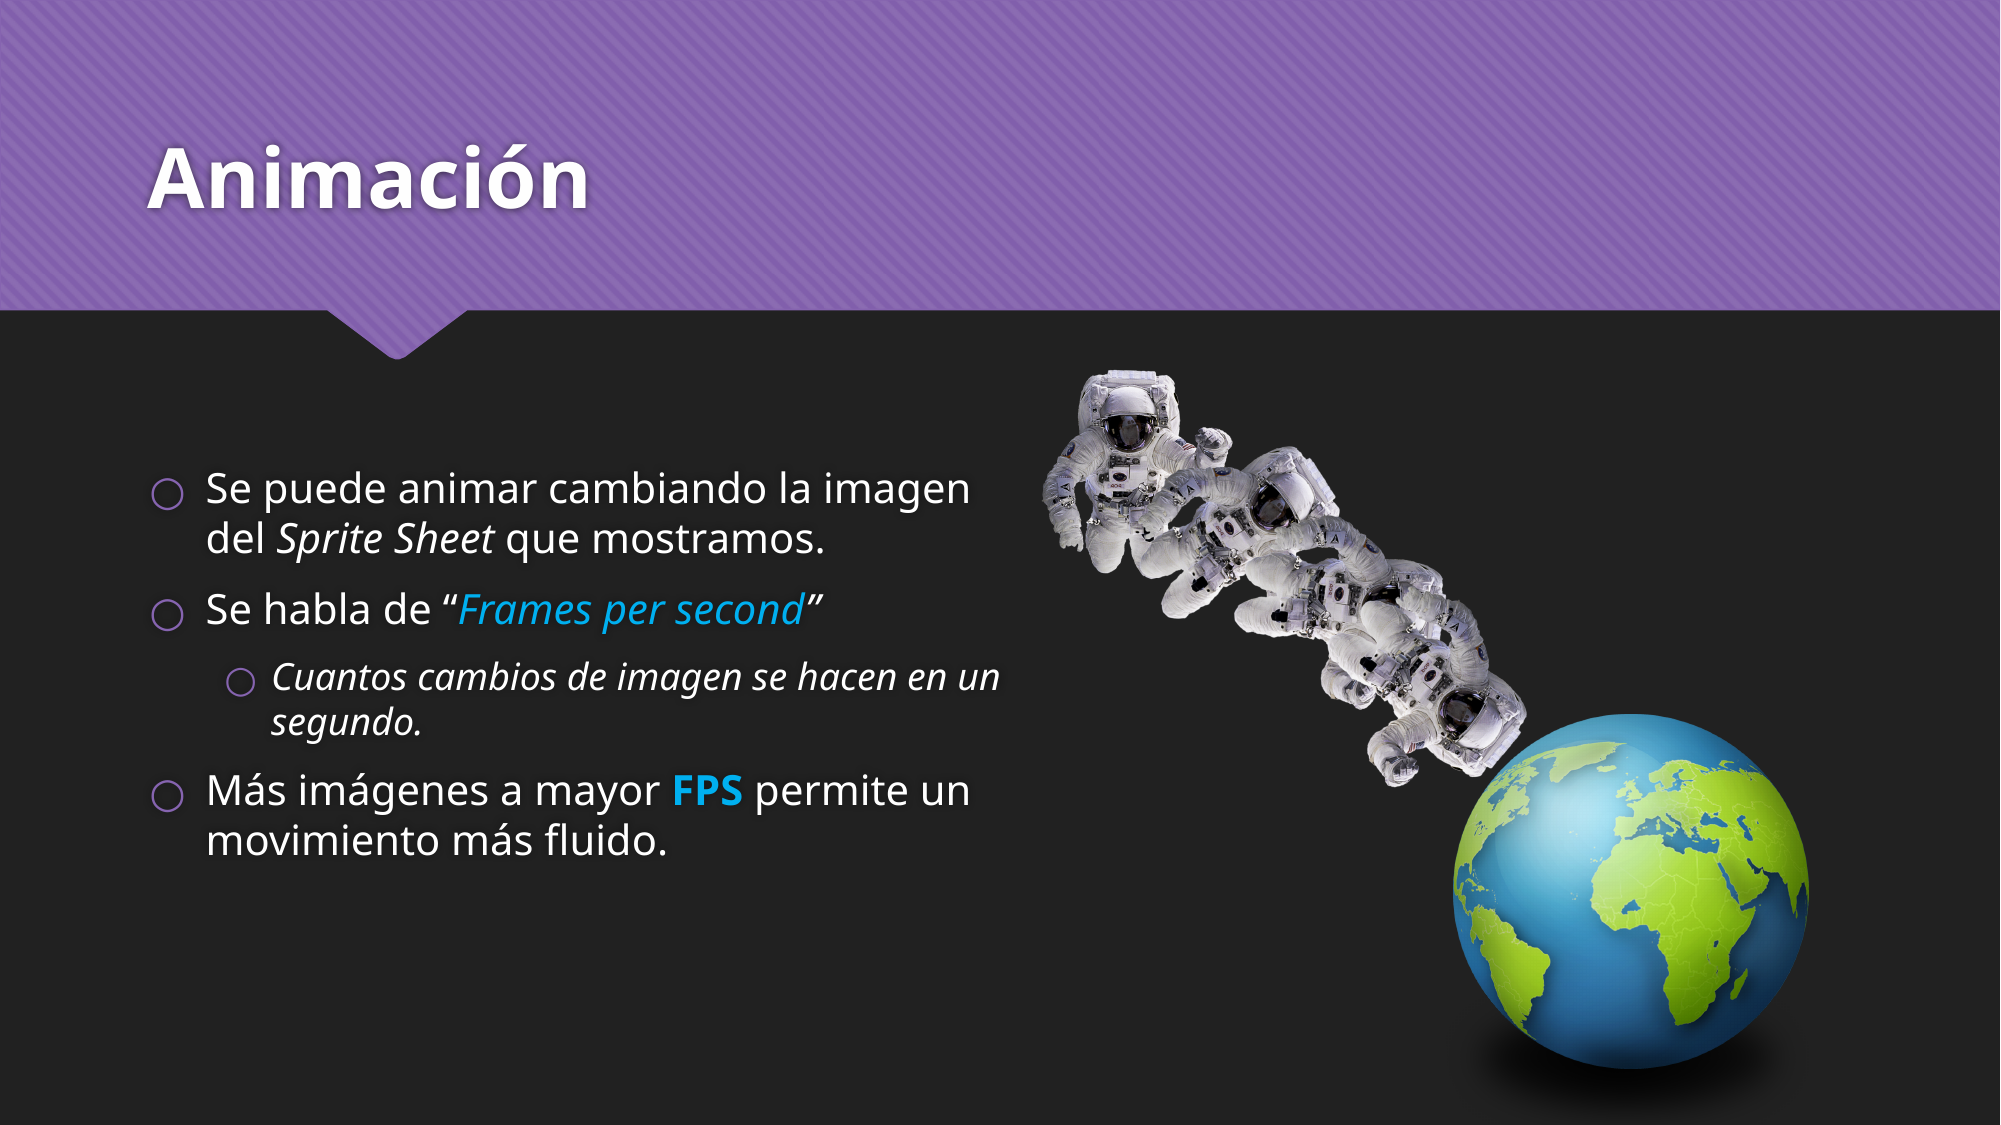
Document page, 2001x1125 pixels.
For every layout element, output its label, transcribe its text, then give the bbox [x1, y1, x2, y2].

list Se puede animar cambiando la imagen del Sprite Sheet que mostramos. Se habla de “Frames per second” Cuantos cambios de imagen se hacen en un segundo. Más imágenes a mayor FPS permite un movimiento más fluido. [134, 364, 1030, 962]
picture [1037, 364, 1846, 1125]
picture [1, 1, 1999, 357]
title Animación [132, 73, 1868, 233]
